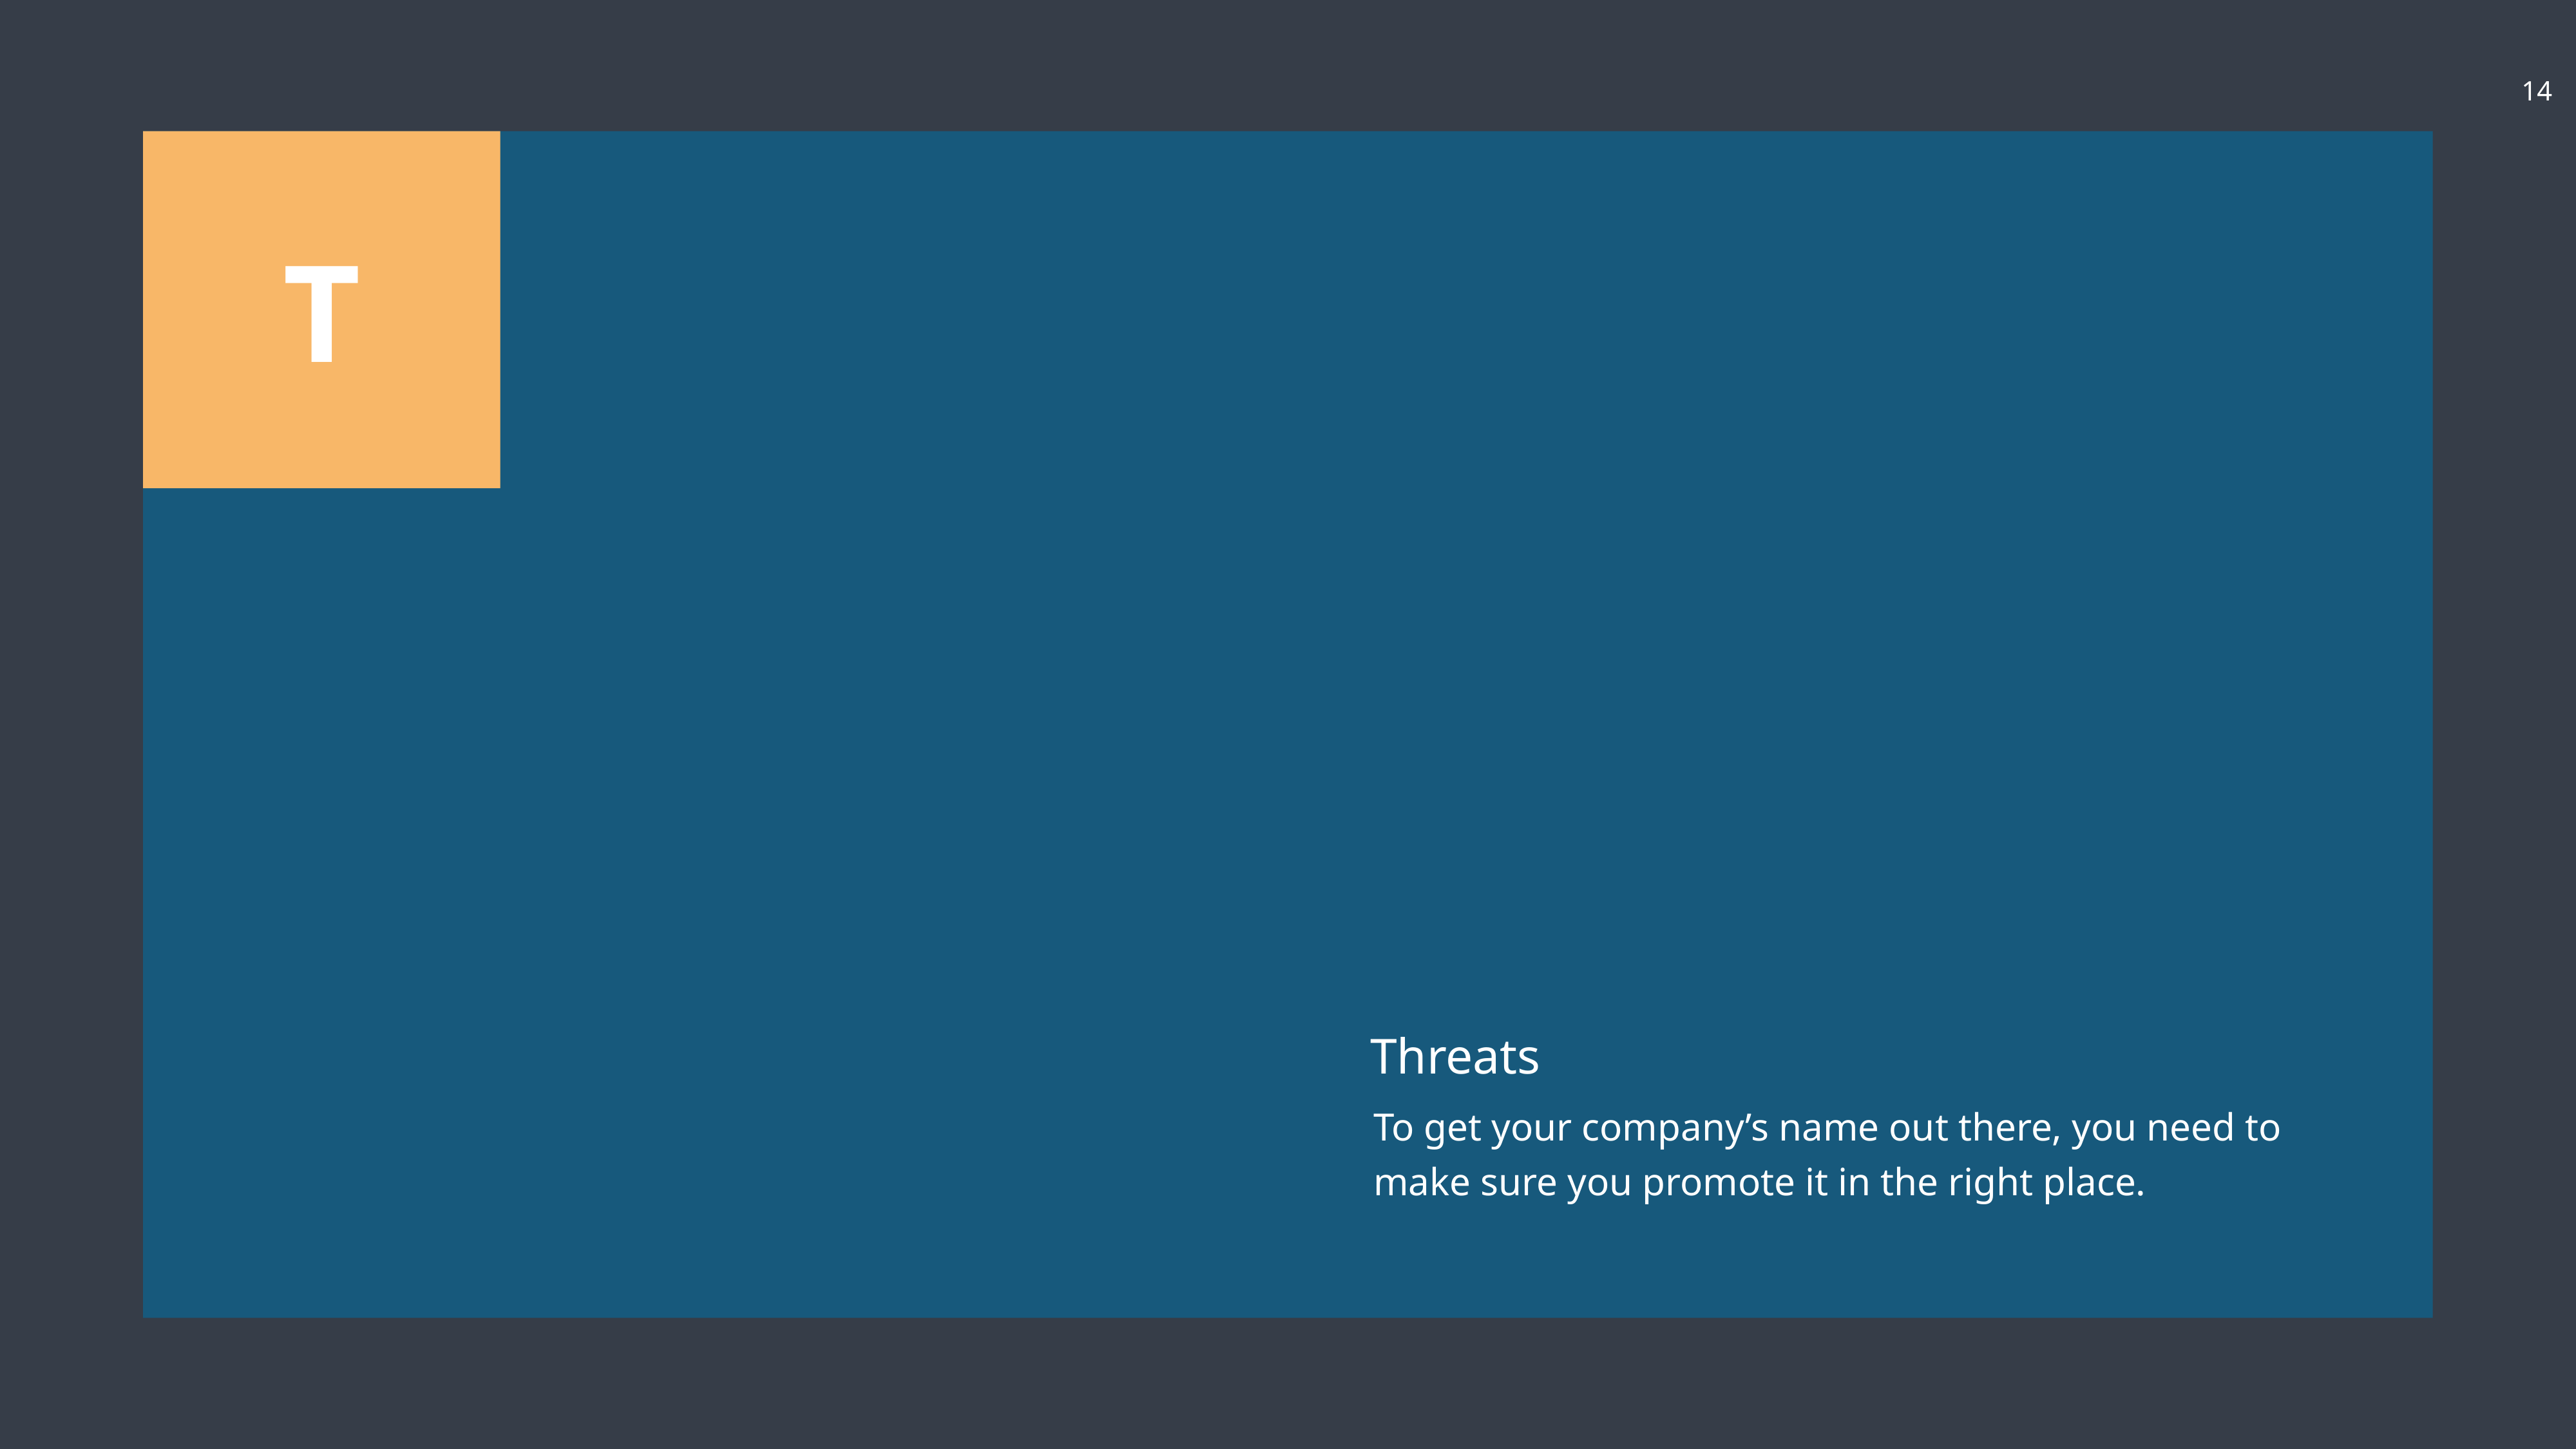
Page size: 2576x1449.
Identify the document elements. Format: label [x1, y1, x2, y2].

text_box [1360, 1020, 2316, 1206]
text_box [143, 131, 501, 489]
picture [143, 131, 2433, 1318]
